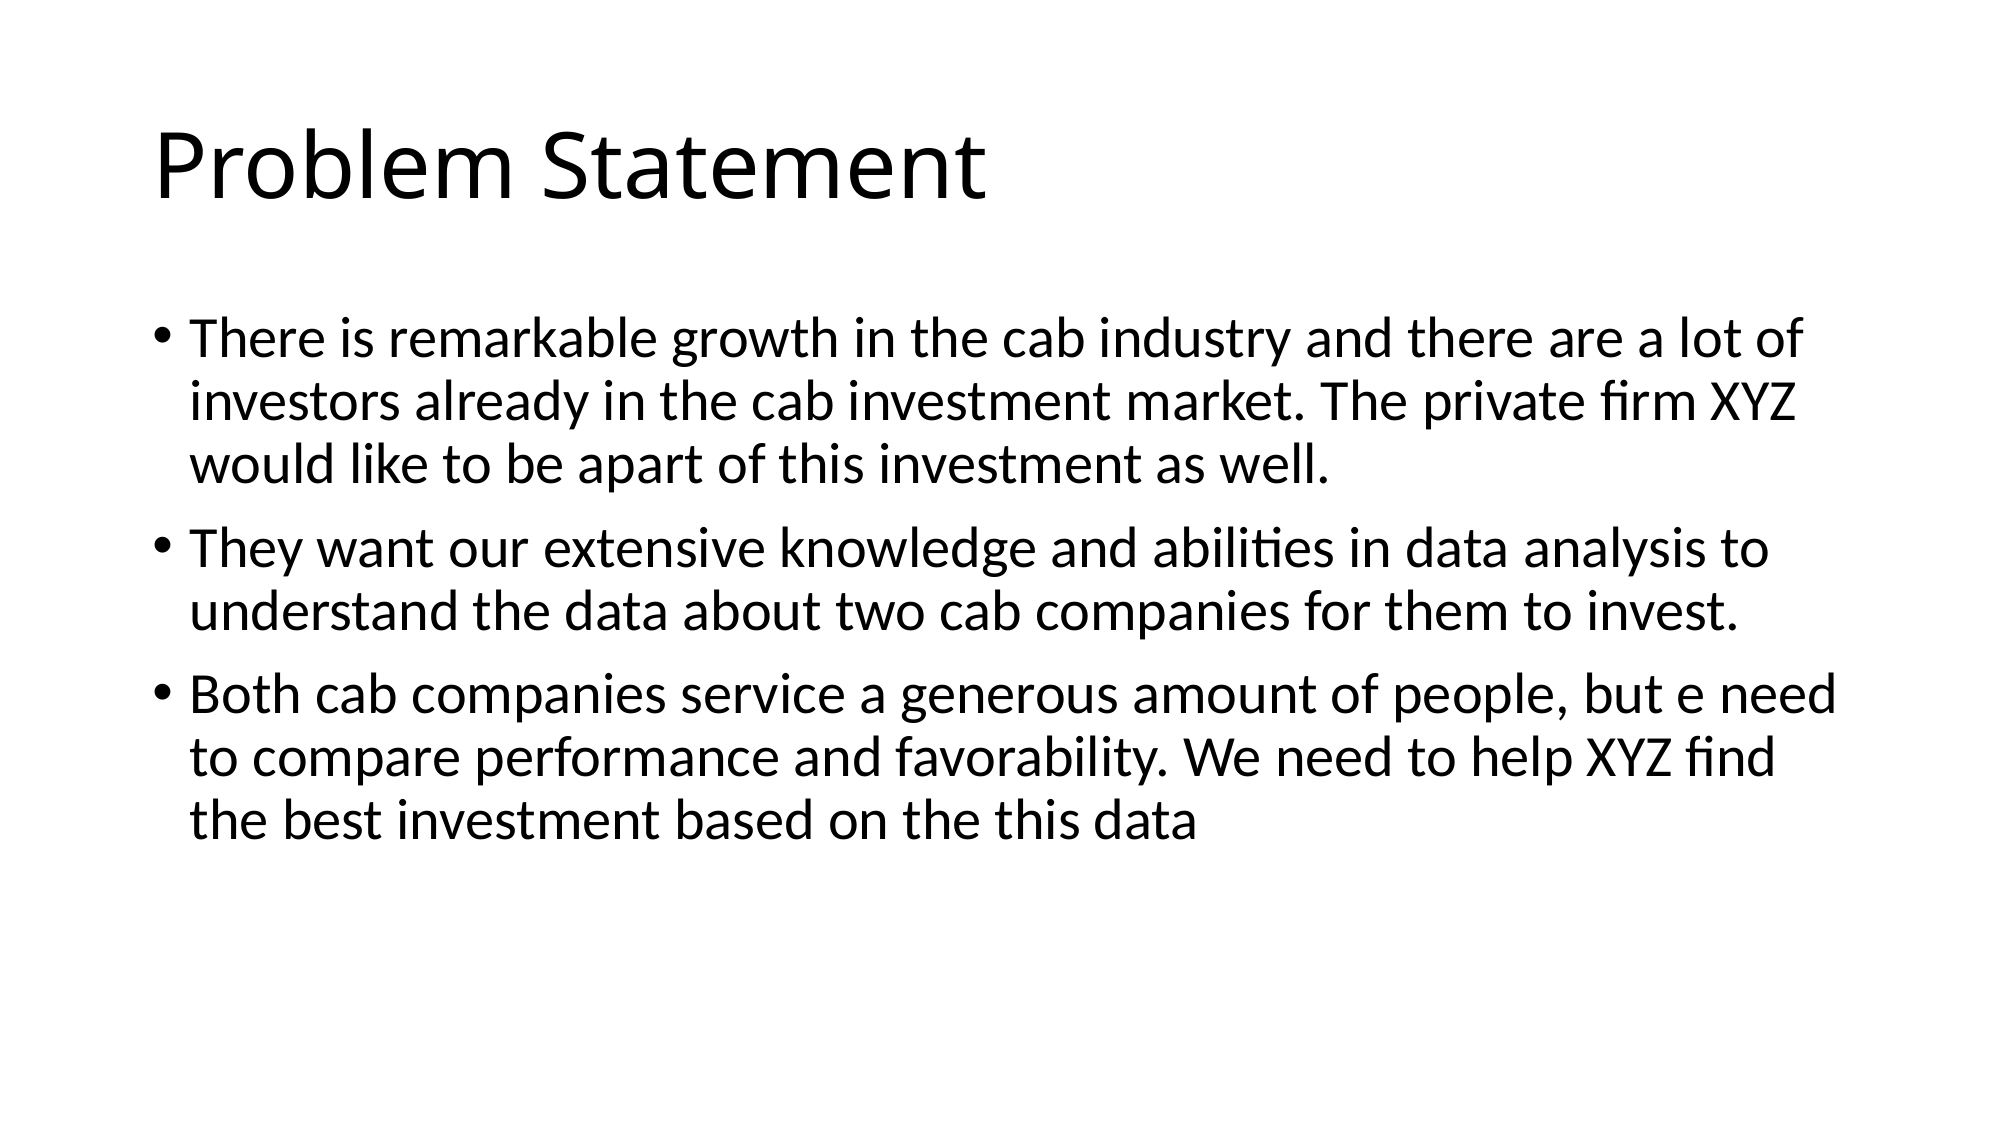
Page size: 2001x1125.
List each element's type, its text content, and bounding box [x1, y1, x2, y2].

title Problem Statement [137, 59, 1863, 278]
list There is remarkable growth in the cab industry and there are a lot of investors already in the cab investment market. The private firm XYZ would like to be apart of this investment as well. They want our extensive knowledge and abilities in data analysis to understand the data about two cab companies for them to invest. Both cab companies service a generous amount of people, but e need to compare performance and favorability. We need to help XYZ find the best investment based on the this data [137, 299, 1863, 1014]
